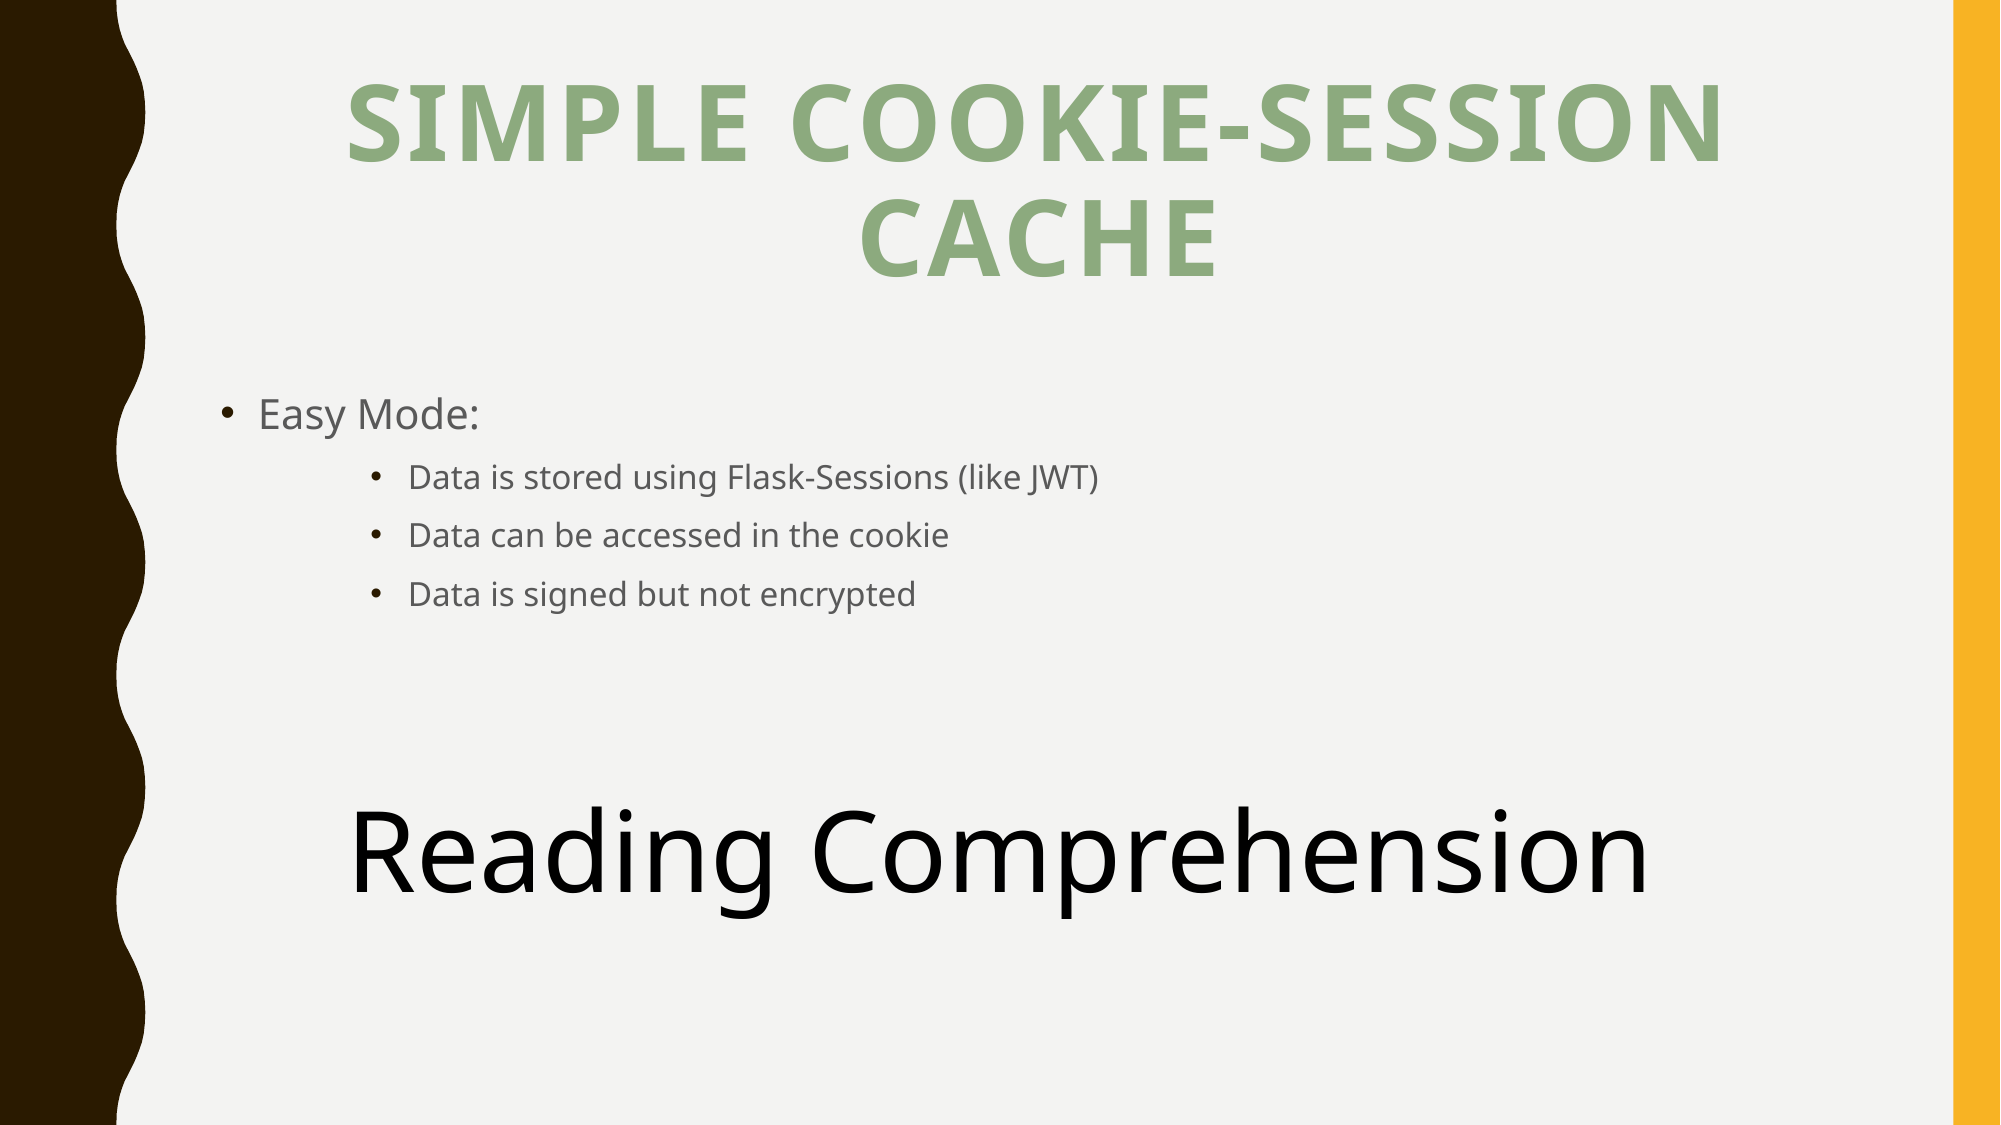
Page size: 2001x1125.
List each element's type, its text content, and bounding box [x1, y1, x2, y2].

text_box Reading Comprehension [331, 772, 1669, 923]
list Easy Mode: Data is stored using Flask-Sessions (like JWT) Data can be accessed in the cookie Data is signed but not encrypted [205, 375, 1875, 965]
title Simple Cookie-Session Cache [205, 62, 1875, 308]
